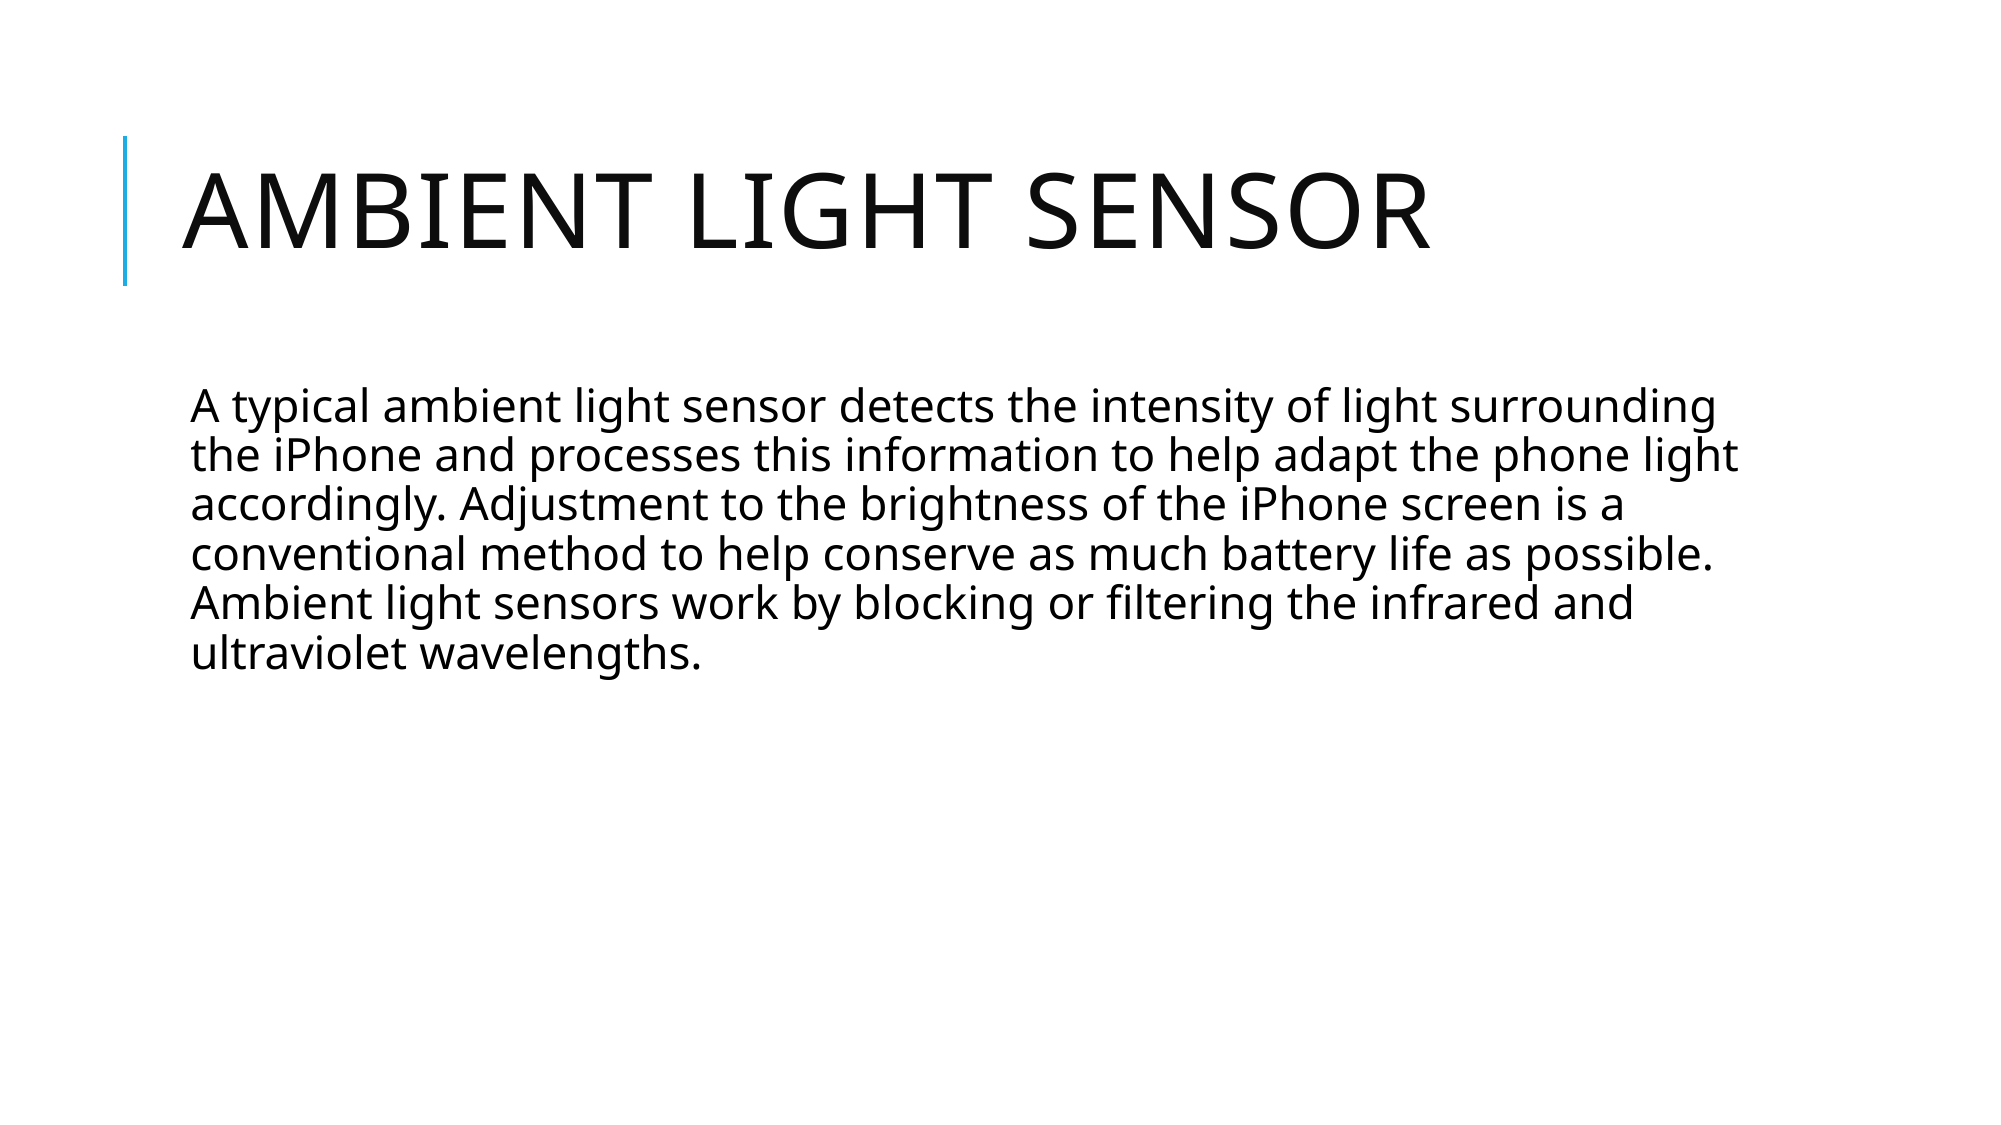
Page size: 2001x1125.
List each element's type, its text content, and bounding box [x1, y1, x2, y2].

list A typical ambient light sensor detects the intensity of light surrounding the iPhone and processes this information to help adapt the phone light accordingly. Adjustment to the brightness of the iPhone screen is a conventional method to help conserve as much battery life as possible. Ambient light sensors work by blocking or filtering the infrared and ultraviolet wavelengths. [168, 375, 1763, 1035]
title Ambient light sensor [168, 96, 1763, 342]
